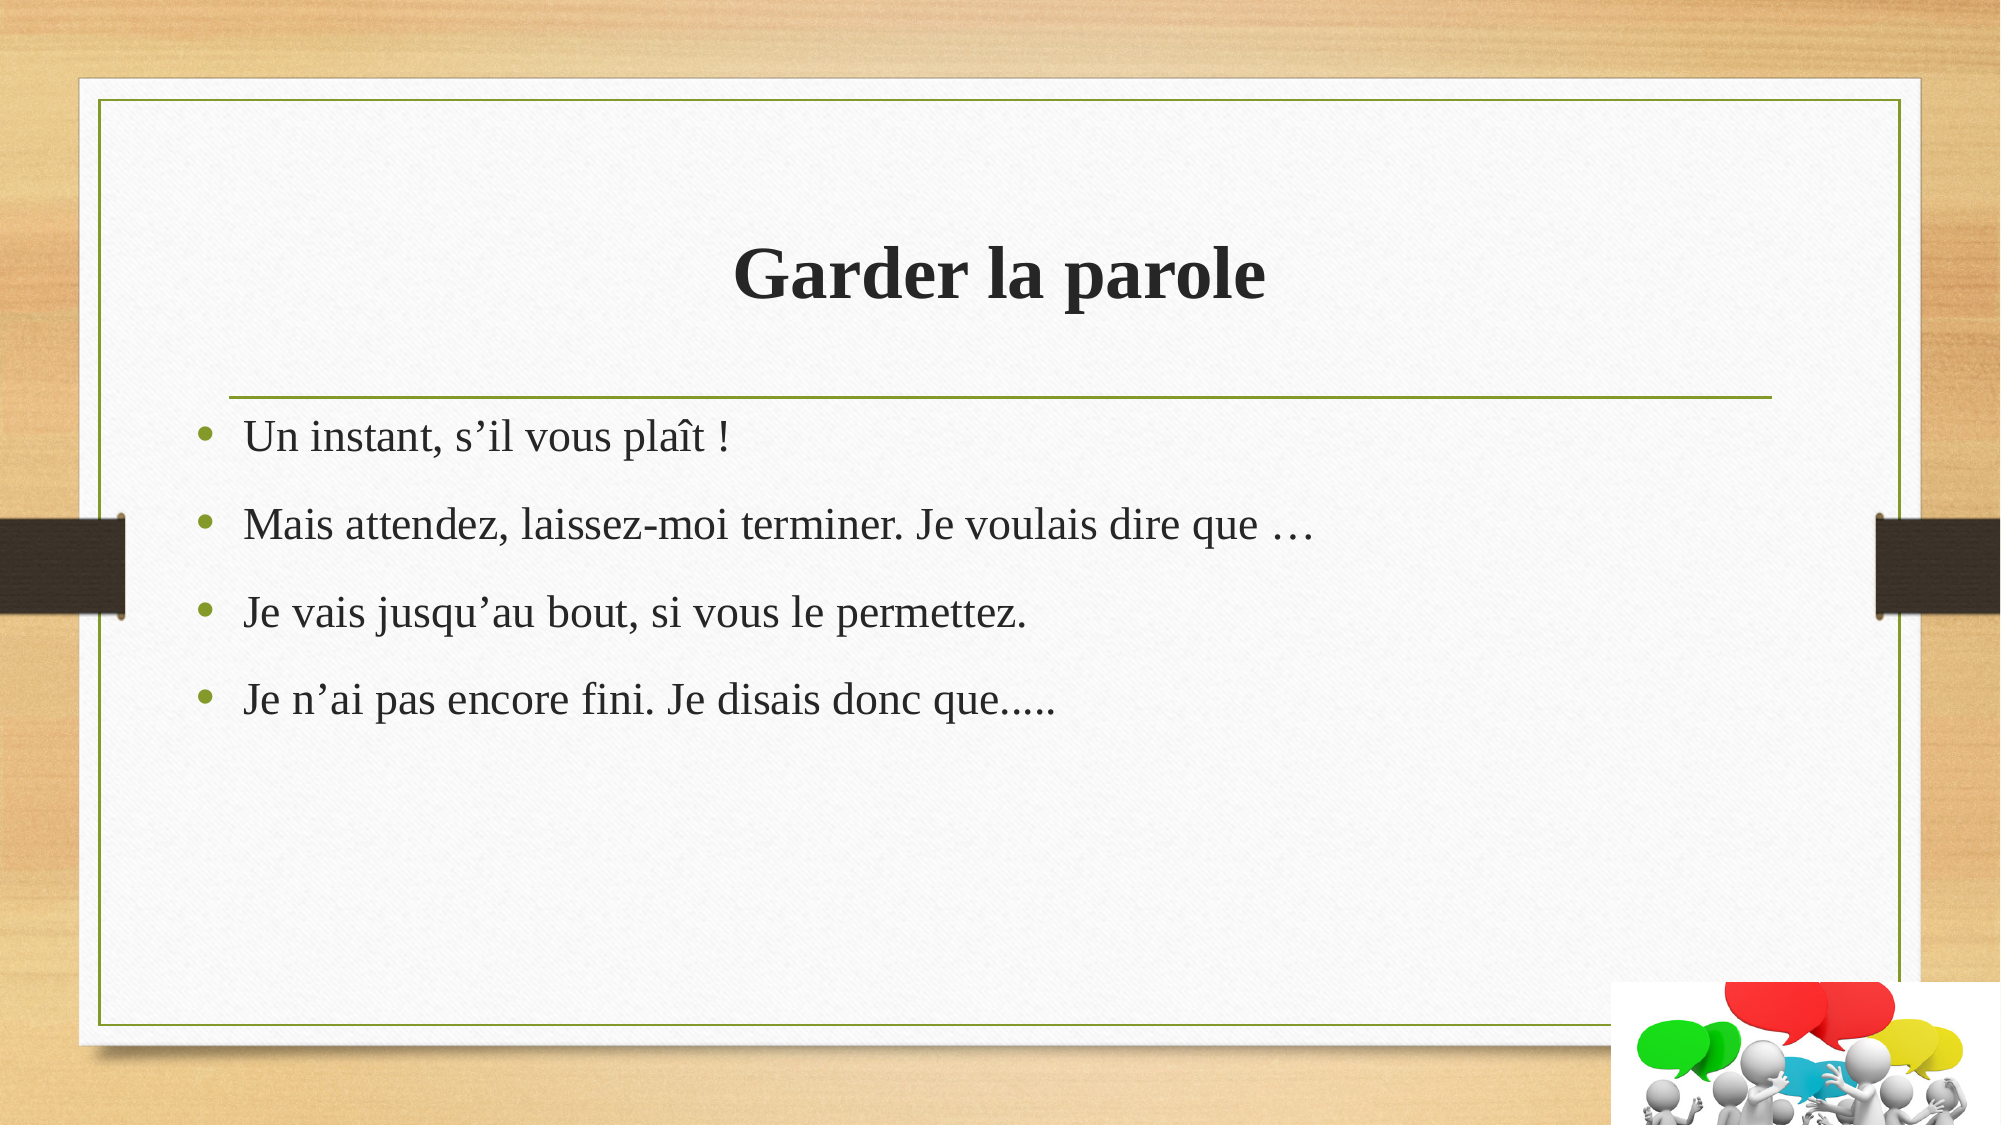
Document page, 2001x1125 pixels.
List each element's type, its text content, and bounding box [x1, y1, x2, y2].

title Garder la parole [212, 161, 1788, 375]
picture [0, 0, 2001, 1125]
list Un instant, s’il vous plaît ! Mais attendez, laissez-moi terminer. Je voulais dire que … Je vais jusqu’au bout, si vous le permettez. Je n’ai pas encore fini. Je disais donc que..... [181, 387, 1839, 1058]
